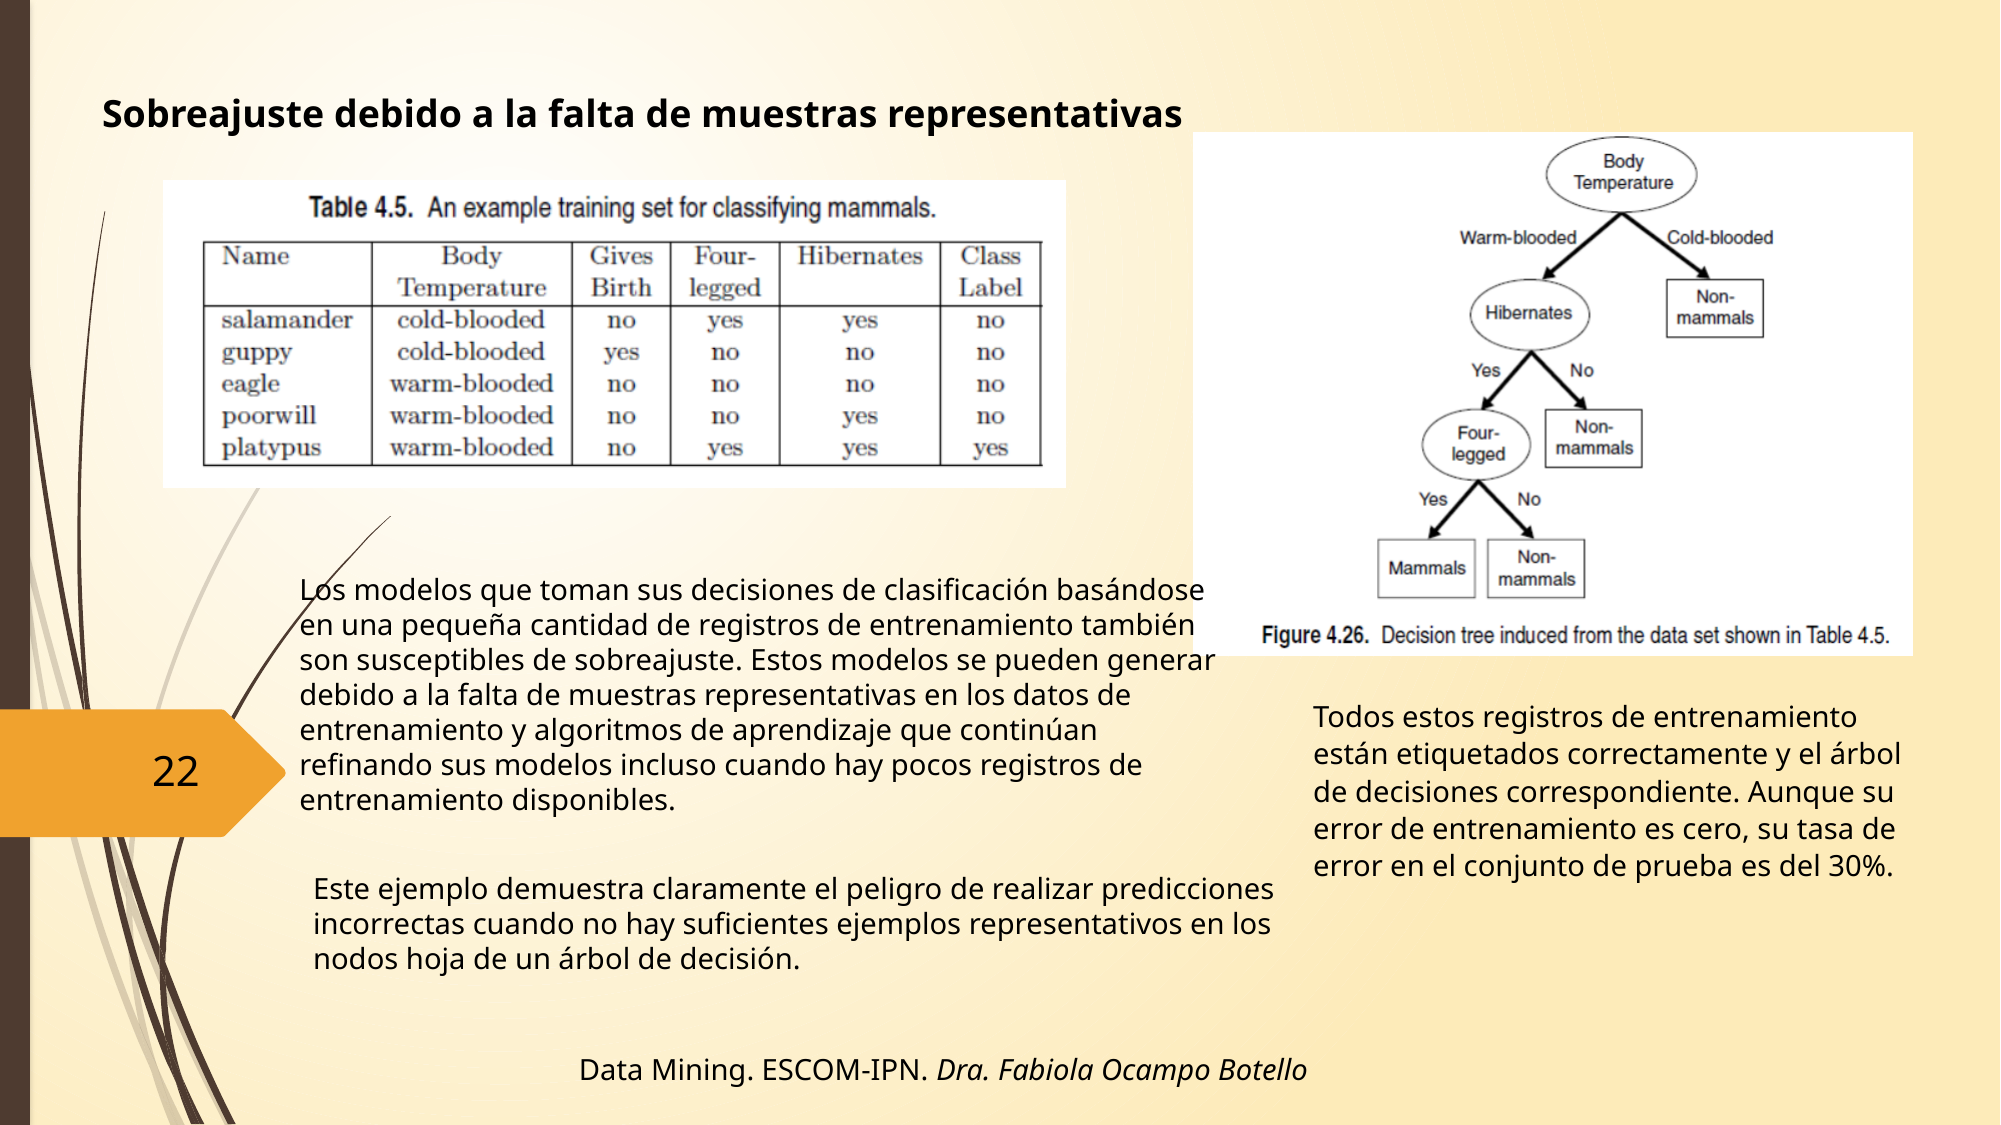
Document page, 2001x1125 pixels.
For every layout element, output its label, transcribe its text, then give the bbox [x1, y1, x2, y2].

text_box Sobreajuste debido a la falta de muestras representativas [87, 79, 1447, 143]
picture [1193, 132, 1913, 656]
picture [163, 180, 1066, 488]
text_box Data Mining. ESCOM-IPN. Dra. Fabiola Ocampo Botello [564, 1043, 1537, 1094]
slide_number 22 [87, 743, 216, 803]
text_box Los modelos que toman sus decisiones de clasificación basándose en una pequeña cantidad de registros de entrenamiento también son susceptibles de sobreajuste. Estos modelos se pueden generar debido a la falta de muestras representativas en los datos de entrenamiento y algoritmos de aprendizaje que continúan refinando sus modelos incluso cuando hay pocos registros de entrenamiento disponibles. [284, 564, 1249, 824]
text_box Este ejemplo demuestra claramente el peligro de realizar predicciones incorrectas cuando no hay suficientes ejemplos representativos en los nodos hoja de un árbol de decisión. [298, 862, 1299, 983]
text_box Todos estos registros de entrenamiento están etiquetados correctamente y el árbol de decisiones correspondiente. Aunque su error de entrenamiento es cero, su tasa de error en el conjunto de prueba es del 30%. [1298, 688, 1951, 891]
